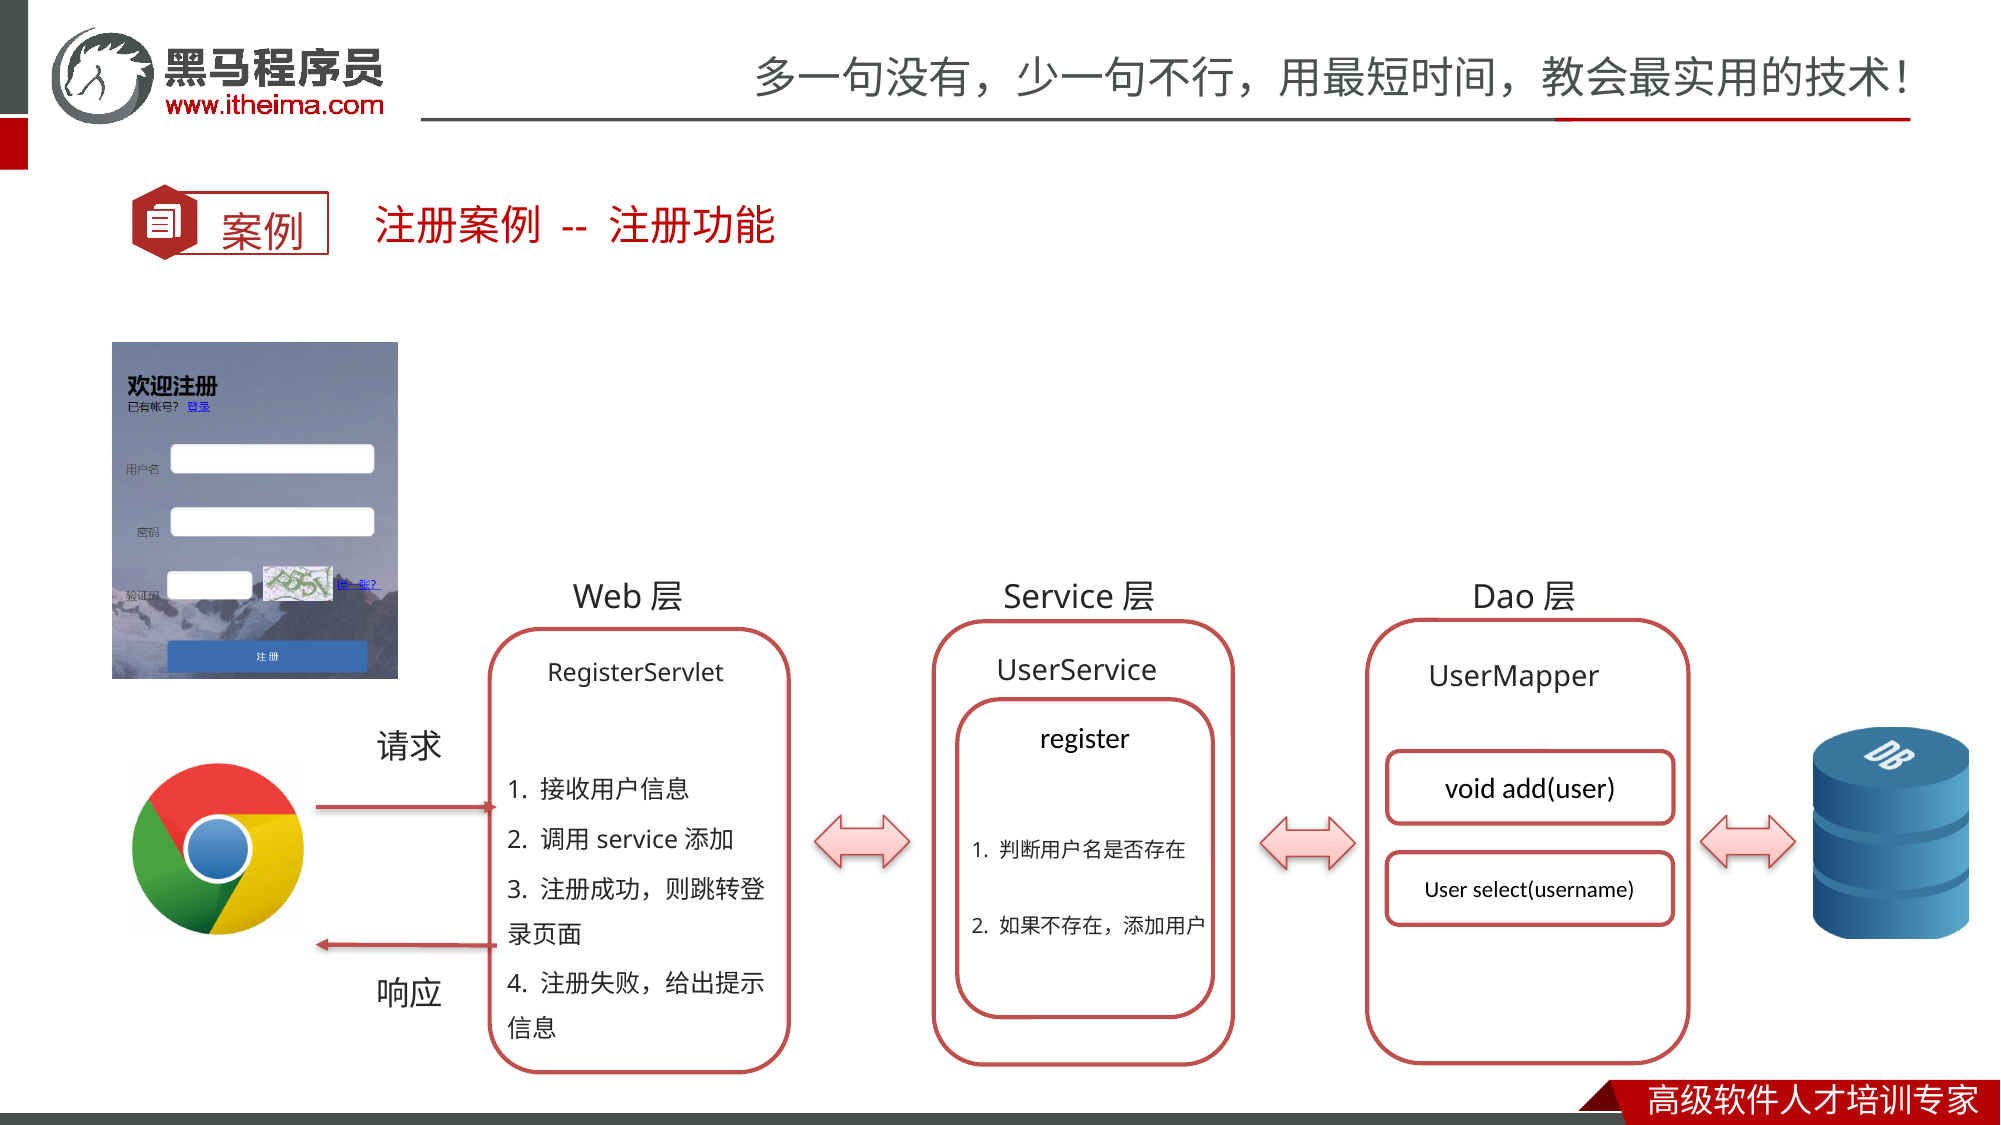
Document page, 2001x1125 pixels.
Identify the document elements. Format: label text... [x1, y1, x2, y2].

text_box 1. 接收用户信息 2. 调用service添加 3. 注册成功，则跳转登录页面 4. 注册失败，给出提示信息 [492, 751, 783, 1043]
text_box Dao层 [1457, 547, 1682, 621]
text_box 1. 判断用户名是否存在 [956, 816, 1206, 890]
text_box 请求 [362, 698, 467, 771]
text_box [814, 814, 911, 869]
text_box UserMapper [1413, 632, 1679, 705]
text_box User select(username) [1384, 850, 1676, 927]
picture [50, 26, 384, 125]
text_box Service层 [988, 547, 1213, 621]
text_box Web层 [558, 547, 783, 621]
text_box [1259, 816, 1356, 871]
text_box [931, 619, 1235, 1067]
text_box UserService [981, 626, 1247, 699]
picture [147, 204, 181, 238]
picture [112, 342, 398, 679]
text_box [487, 626, 791, 1075]
text_box void add(user) [1385, 748, 1676, 826]
text_box 2. 如果不存在，添加用户 [956, 892, 1225, 966]
list 注册案例 -- 注册功能 [360, 181, 1872, 266]
text_box RegisterServlet [532, 634, 798, 707]
text_box [1365, 617, 1691, 1066]
text_box register [955, 699, 1216, 1020]
text_box 响应 [361, 954, 466, 1018]
picture [1813, 726, 1969, 939]
picture [131, 760, 305, 937]
text_box [1699, 814, 1796, 869]
